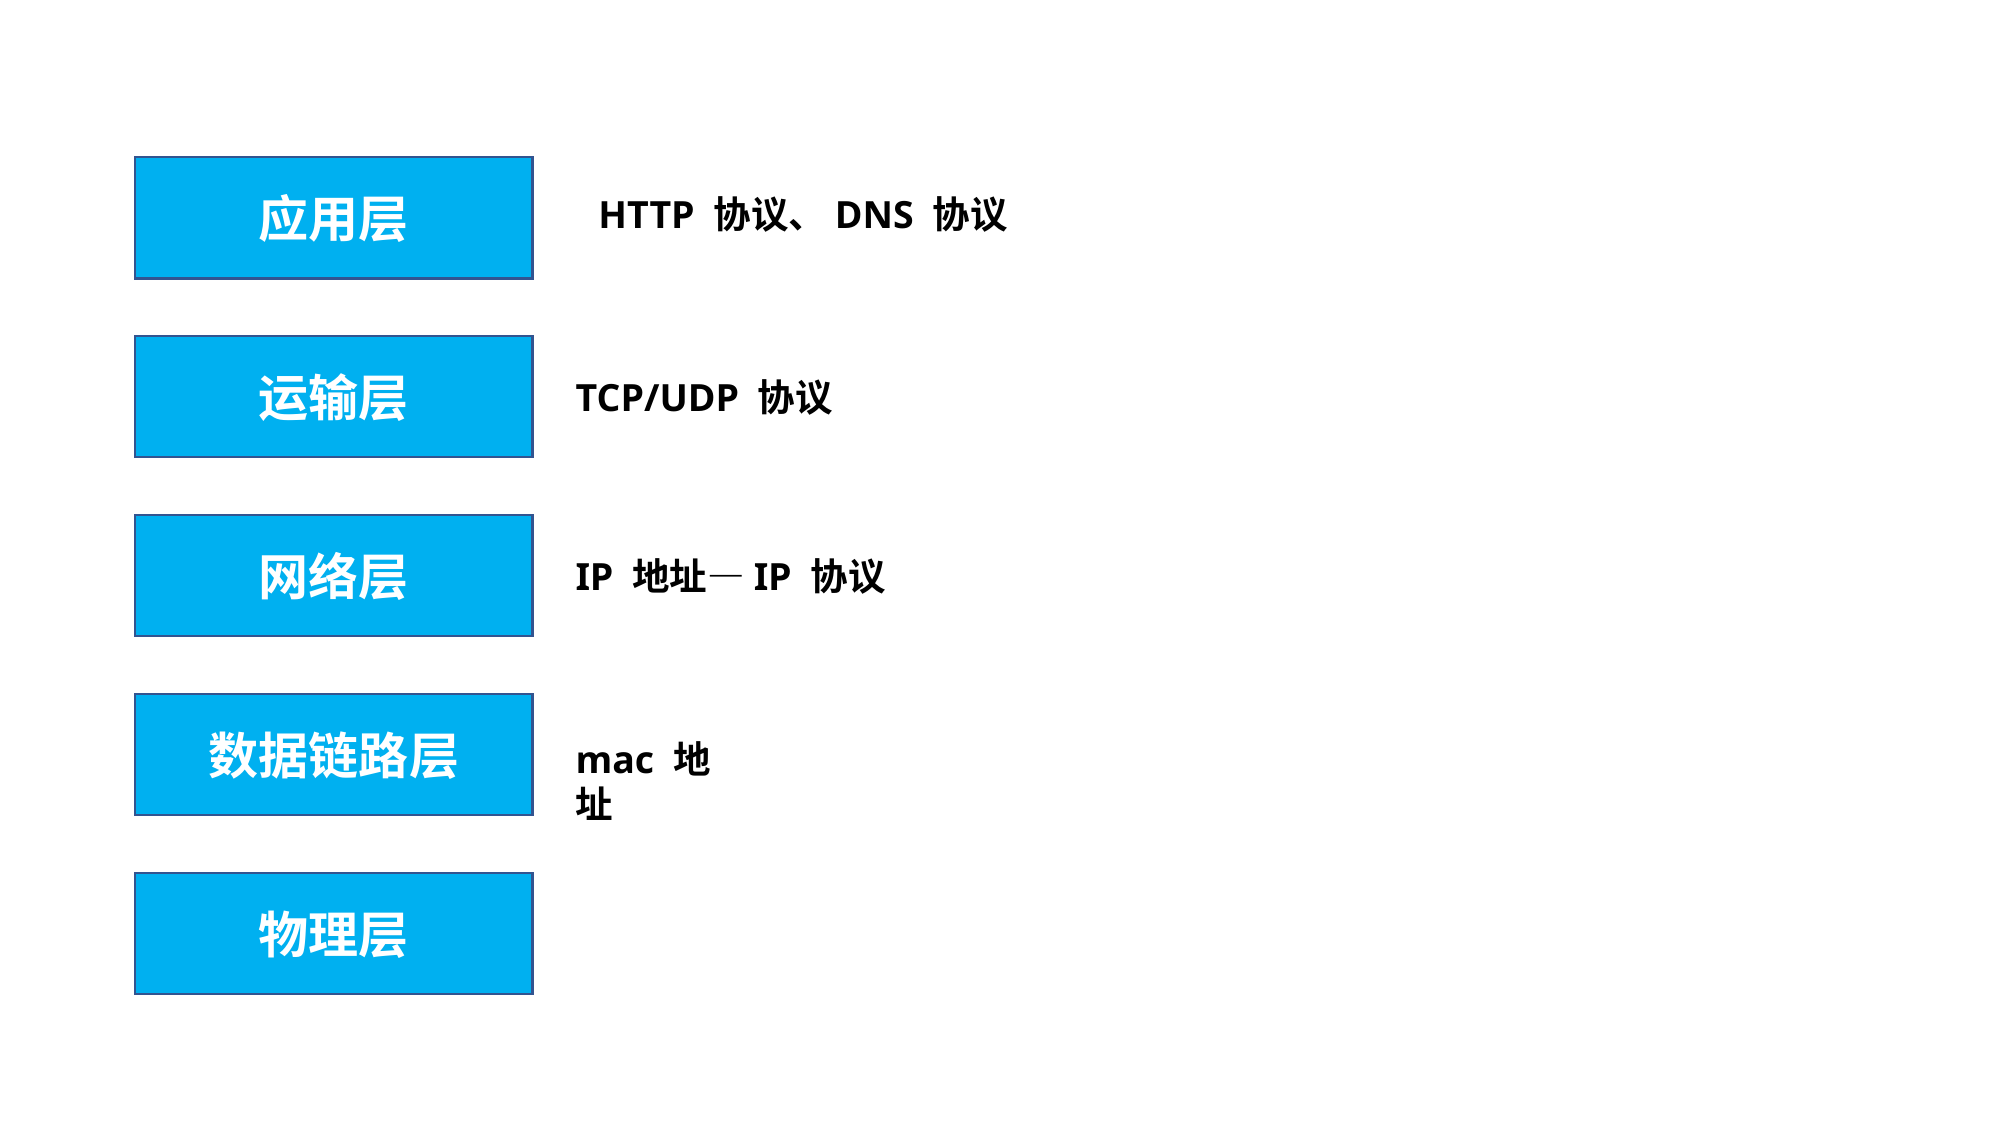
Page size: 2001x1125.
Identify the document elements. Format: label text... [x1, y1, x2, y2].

text_box 运输层 [134, 335, 534, 458]
text_box 网络层 [134, 514, 534, 637]
text_box 物理层 [134, 872, 534, 995]
text_box HTTP 协议、DNS 协议 [583, 183, 1023, 244]
text_box TCP/UDP 协议 [560, 366, 1000, 427]
text_box IP 地址—IP 协议 [560, 545, 913, 605]
text_box 数据链路层 [134, 693, 534, 816]
text_box mac 地址 [560, 728, 761, 833]
text_box 应用层 [134, 156, 534, 280]
